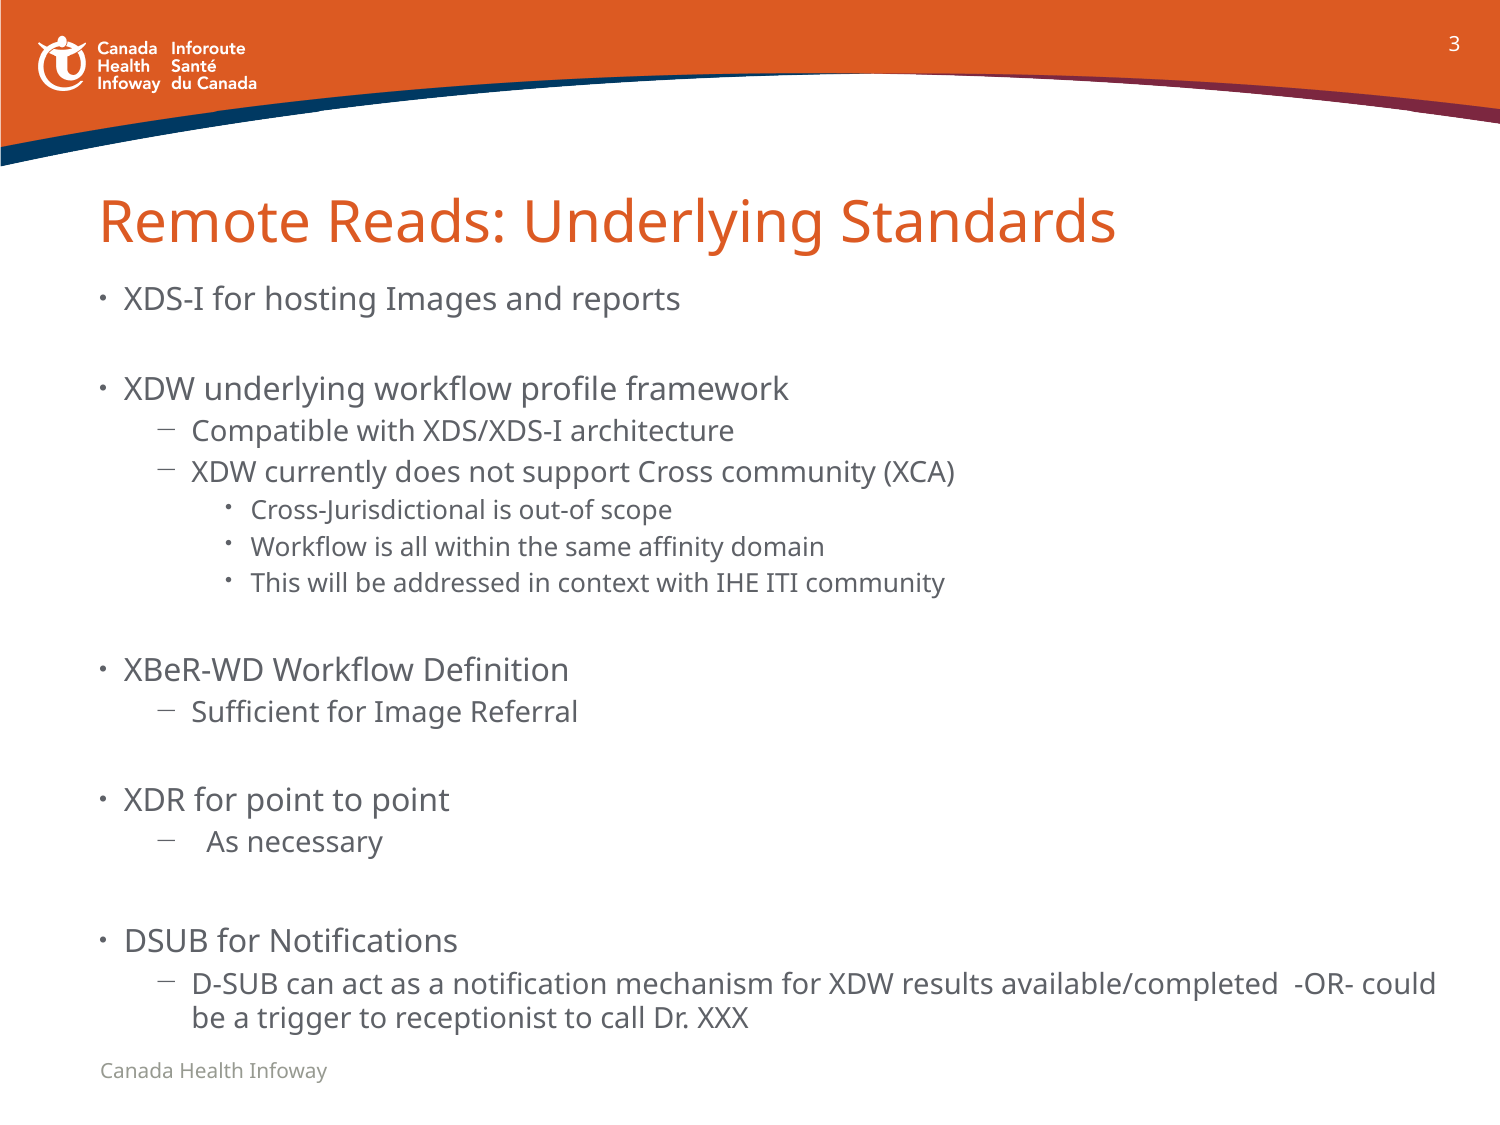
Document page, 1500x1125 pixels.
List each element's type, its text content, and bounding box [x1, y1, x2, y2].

list XDS-I for hosting Images and reports XDW underlying workflow profile framework Compatible with XDS/XDS-I architecture XDW currently does not support Cross community (XCA) Cross-Jurisdictional is out-of scope Workflow is all within the same affinity domain This will be addressed in context with IHE ITI community XBeR-WD Workflow Definition Sufficient for Image Referral XDR for point to point As necessary DSUB for Notifications D-SUB can act as a notification mechanism for XDW results available/completed -OR- could be a trigger to receptionist to call Dr. XXX [98, 278, 1447, 1035]
footer Canada Health Infoway [100, 1057, 576, 1106]
slide_number 3 [1352, 31, 1461, 79]
picture [0, 0, 1500, 167]
title Remote Reads: Underlying Standards [98, 184, 1424, 260]
